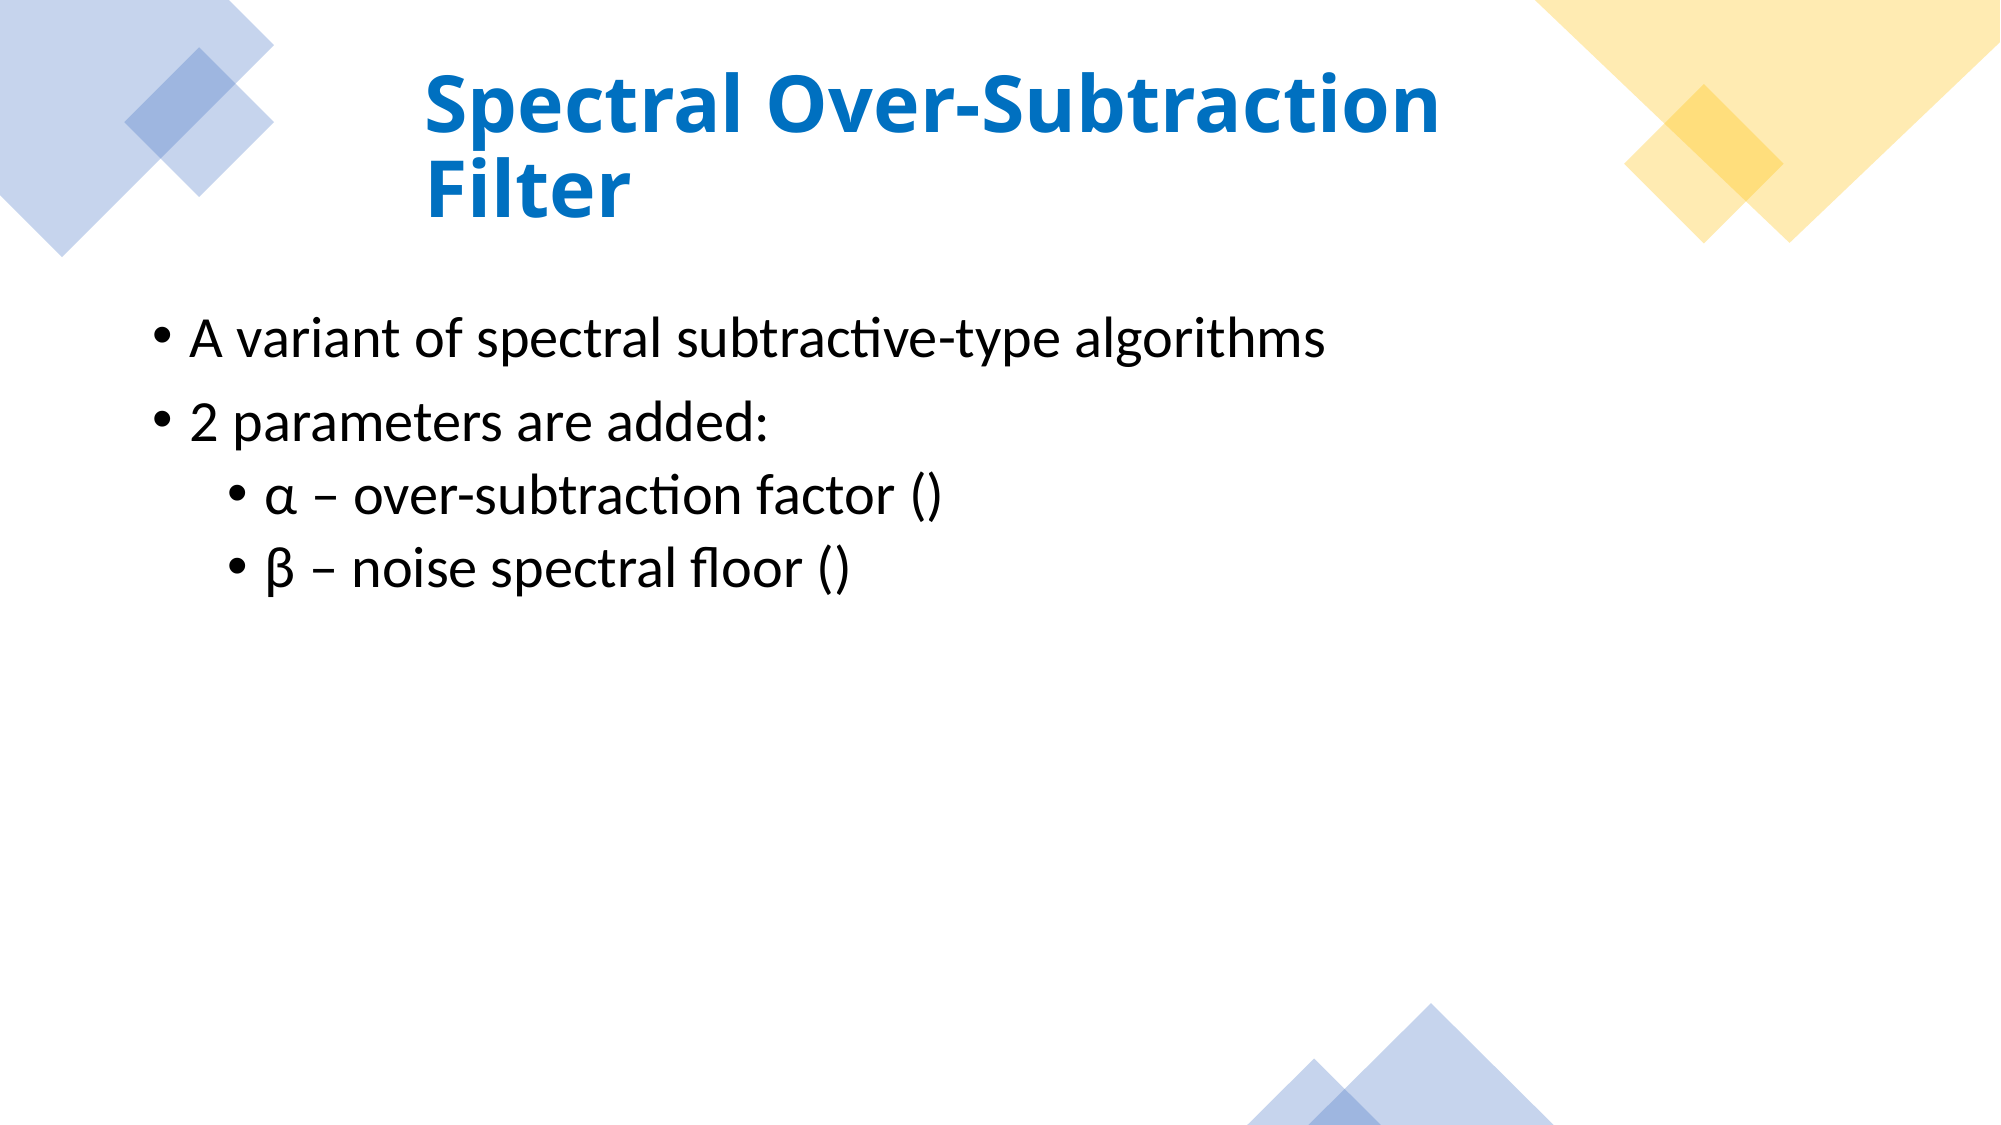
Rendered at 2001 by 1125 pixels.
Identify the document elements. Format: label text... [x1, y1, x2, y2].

text_box Spectral Over-Subtraction Filter [409, 55, 1591, 243]
text_box [122, 45, 276, 199]
text_box [1345, 1001, 1556, 1125]
text_box [0, 0, 2000, 1125]
text_box [1533, 0, 2000, 245]
text_box [1245, 1057, 1383, 1125]
text_box [0, 0, 276, 259]
text_box [1622, 124, 1746, 245]
